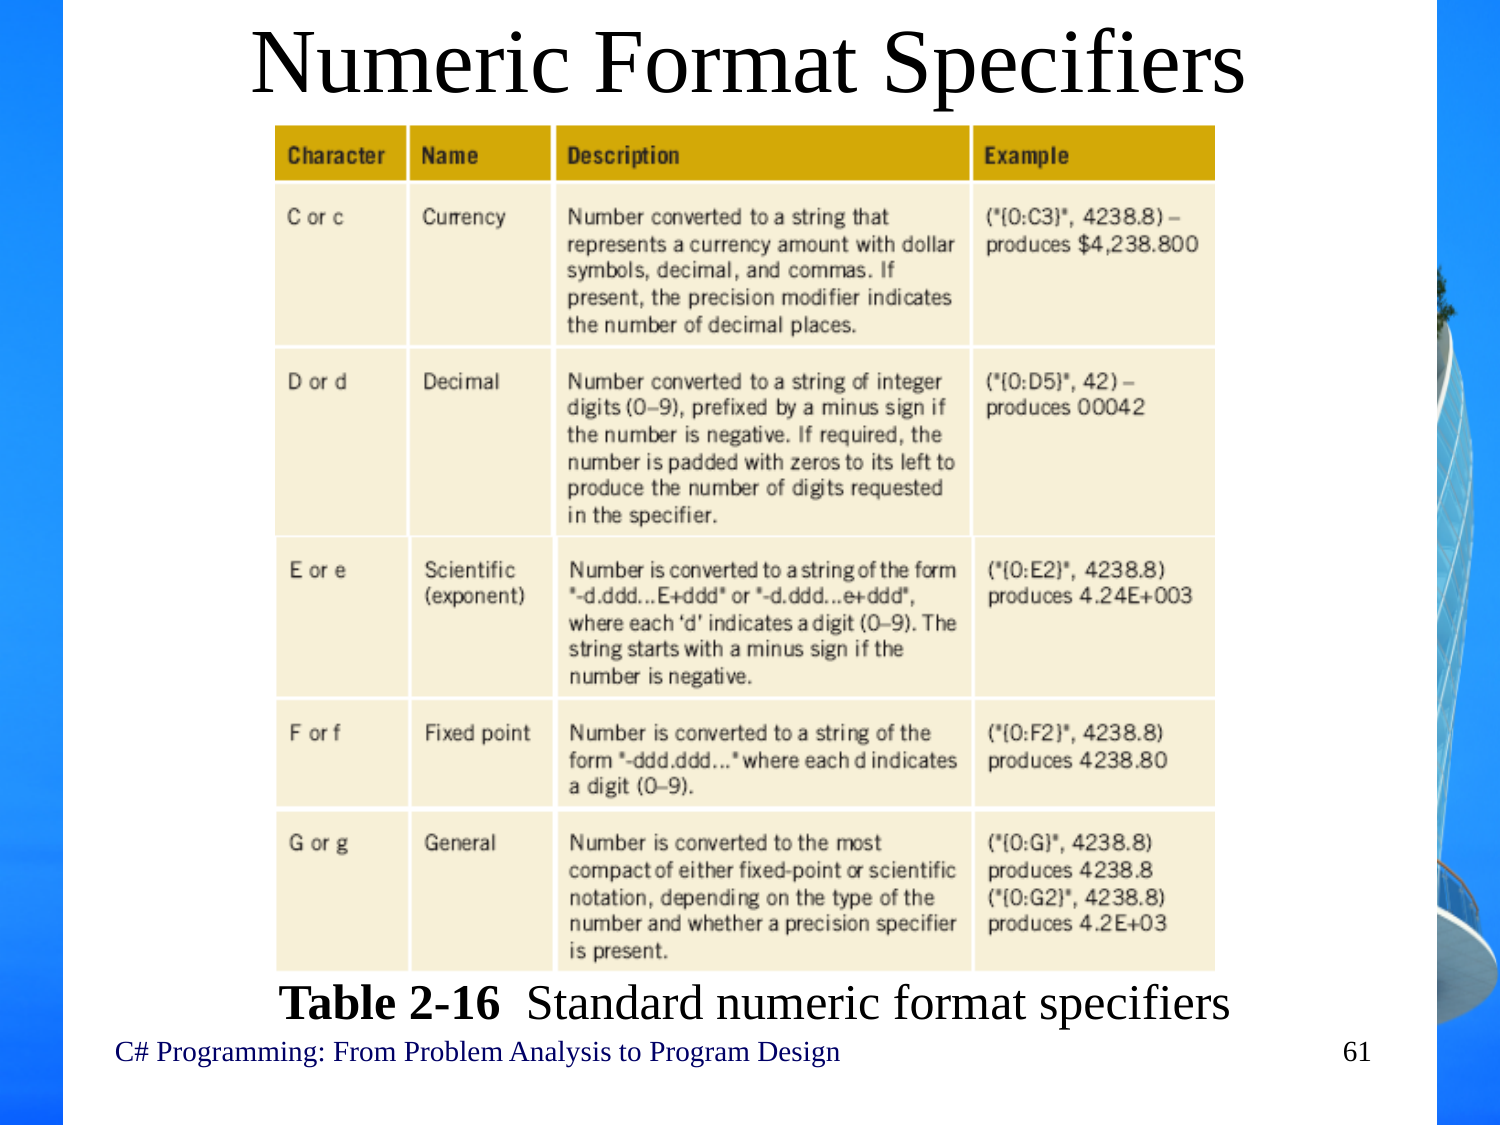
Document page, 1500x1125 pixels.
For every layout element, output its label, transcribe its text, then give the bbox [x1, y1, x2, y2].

slide_number 61 [1074, 1024, 1388, 1101]
picture [274, 124, 1215, 976]
picture [1437, 0, 1500, 1125]
text_box Table 2-16 Standard numeric format specifiers [263, 961, 1247, 1037]
footer C# Programming: From Problem Analysis to Program Design [99, 1024, 988, 1101]
title Numeric Format Specifiers [112, 0, 1388, 113]
picture [0, 0, 63, 1125]
